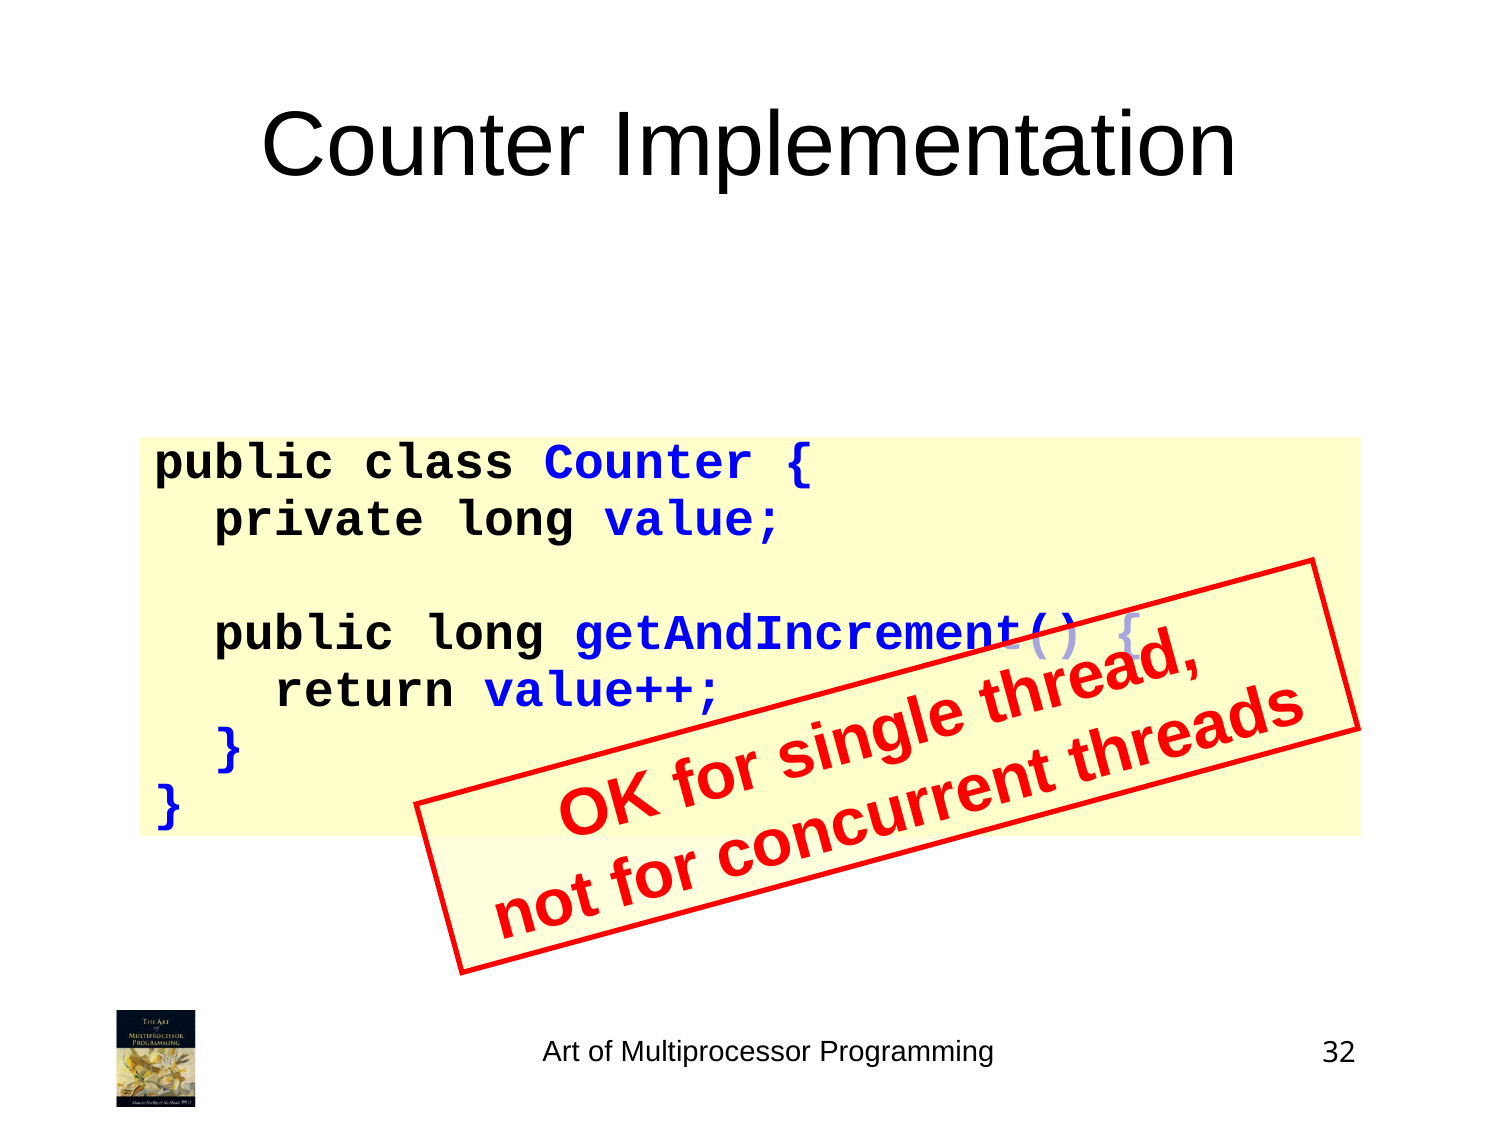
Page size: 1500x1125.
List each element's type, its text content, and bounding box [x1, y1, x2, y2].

text_box public class Counter { private long value; public long getAndIncrement() { return value++; } } [139, 437, 1361, 837]
text_box OK for single thread, not for concurrent threads [416, 560, 1359, 973]
text_box 32 [1058, 1025, 1371, 1101]
picture [107, 1010, 204, 1107]
title Counter Implementation [75, 45, 1425, 233]
footer Art of Multiprocessor Programming [512, 1024, 1026, 1103]
